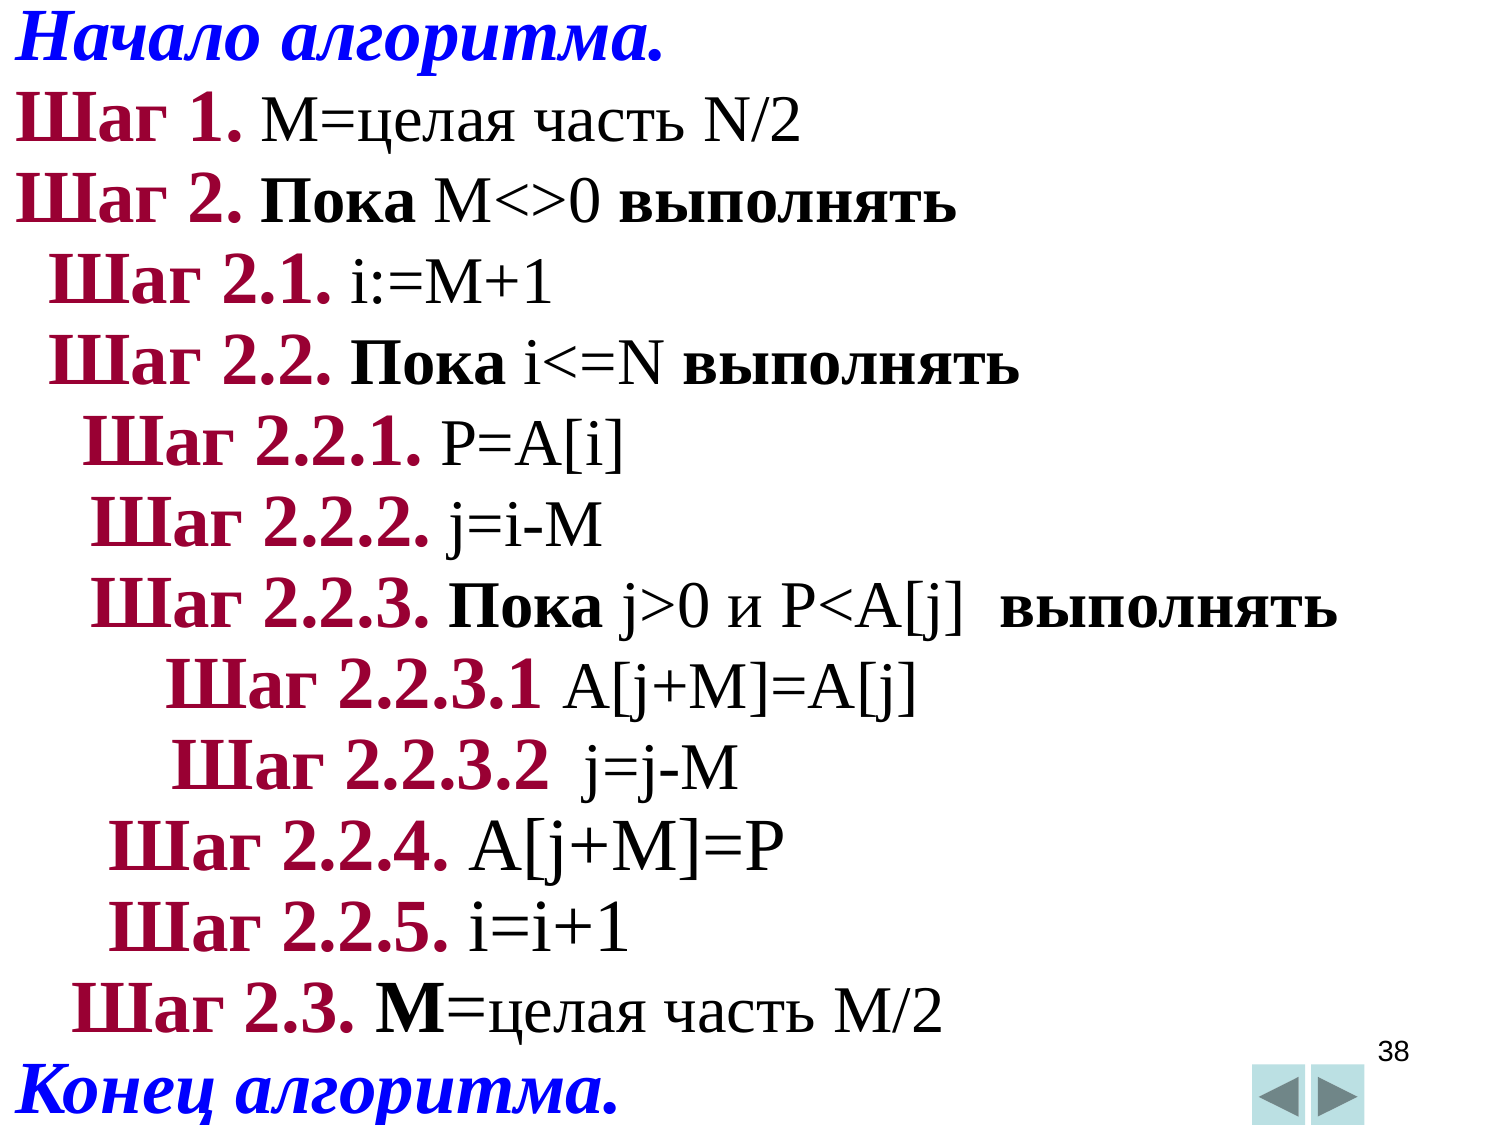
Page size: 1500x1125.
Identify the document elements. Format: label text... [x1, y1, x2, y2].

list Начало алгоритма. Шаг 1. M=целая часть N/2 Шаг 2. Пока M<>0 выполнять Шаг 2.1. i:=M+1 Шаг 2.2. Пока i<=N выполнять Шаг 2.2.1. P=A[i] Шаг 2.2.2. j=i-M Шаг 2.2.3. Пока j>0 и P<A[j] выполнять Шаг 2.2.3.1 A[j+M]=A[j] Шаг 2.2.3.2 j=j-M Шаг 2.2.4. A[j+M]=P Шаг 2.2.5. i=i+1 Шаг 2.3. M=целая часть M/2 Конец алгоритма. [0, 0, 1500, 1125]
